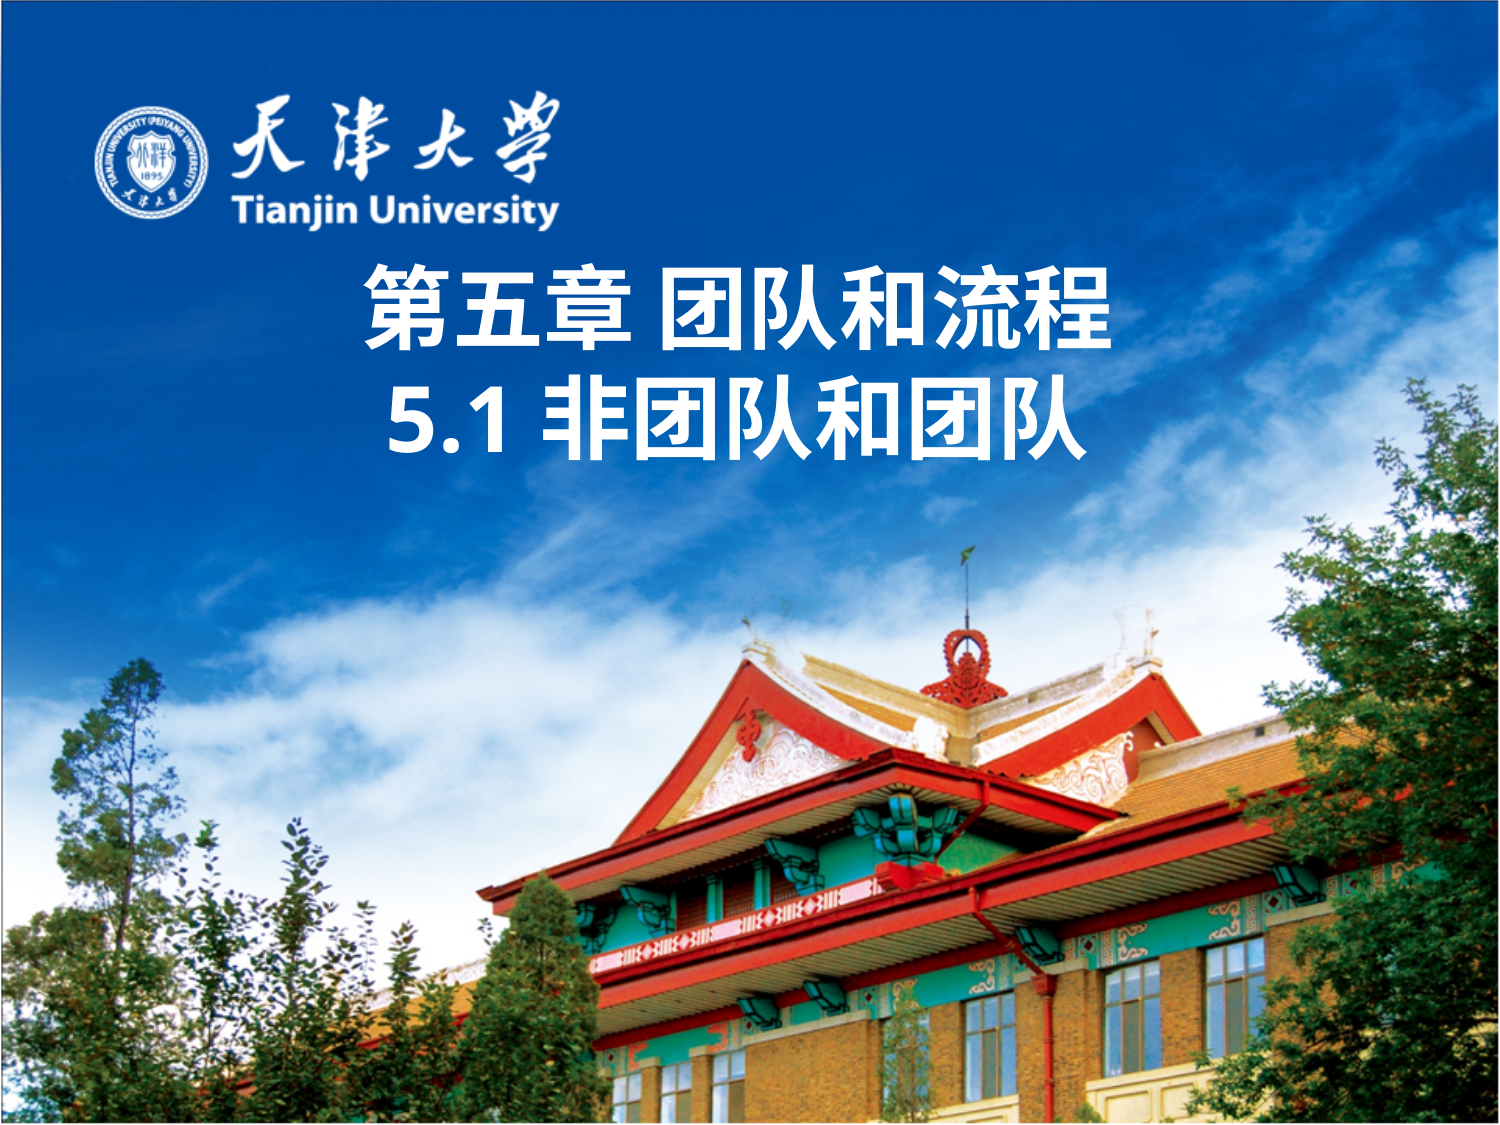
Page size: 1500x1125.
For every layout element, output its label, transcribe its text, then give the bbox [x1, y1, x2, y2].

title 第五章 团队和流程 5.1非团队和团队 [100, 243, 1376, 485]
picture [0, 0, 1500, 1125]
